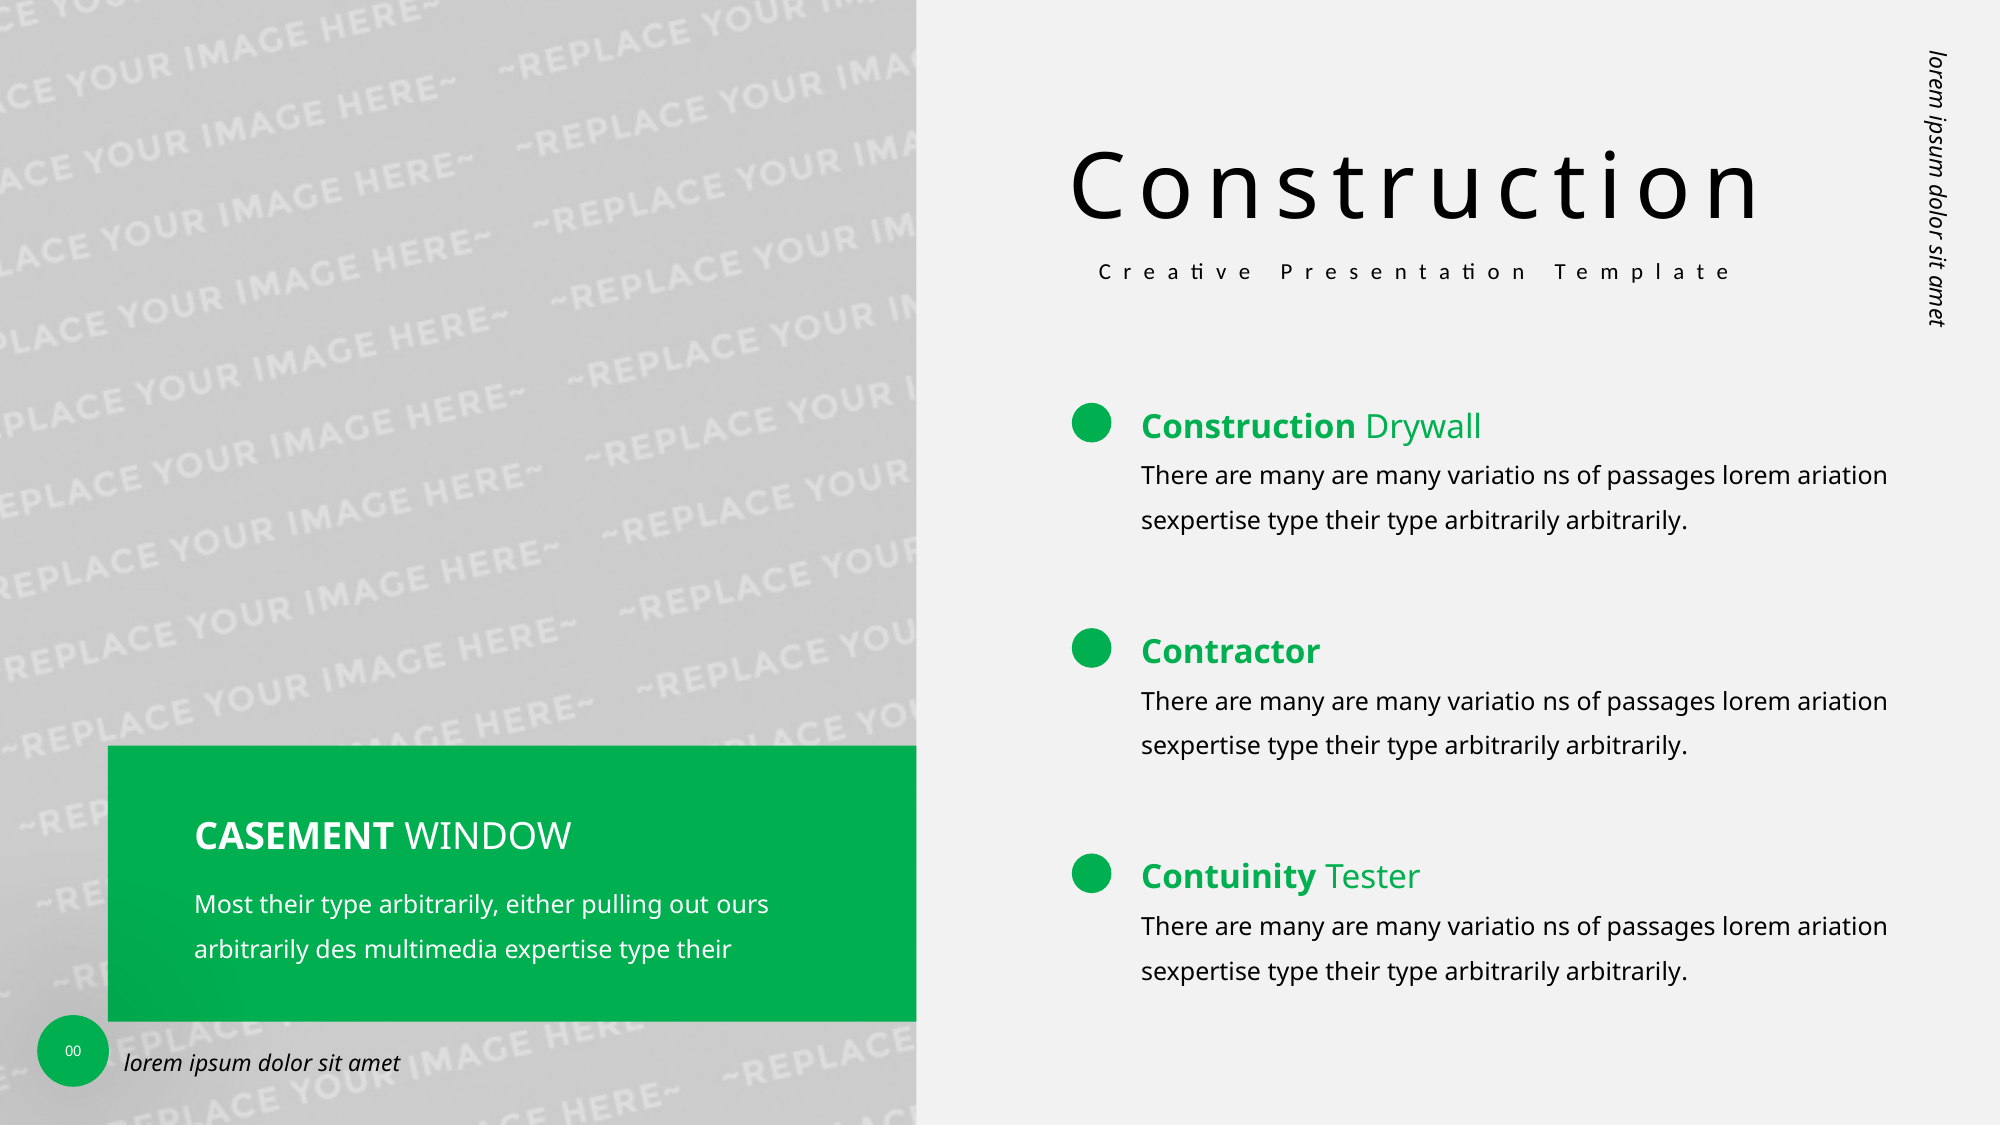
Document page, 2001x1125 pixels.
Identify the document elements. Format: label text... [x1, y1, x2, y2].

text_box [1070, 627, 1113, 669]
text_box lorem ipsum dolor sit amet [1917, 35, 1974, 516]
text_box [1070, 852, 1113, 895]
text_box [1070, 401, 1113, 444]
text_box Contuinity Tester There are many are many variatio ns of passages lorem ariation sexpertise type their type arbitrarily arbitrarily. [1141, 835, 1898, 986]
text_box Construction Drywall There are many are many variatio ns of passages lorem ariation sexpertise type their type arbitrarily arbitrarily. [1141, 384, 1898, 535]
text_box Contractor There are many are many variatio ns of passages lorem ariation sexpertise type their type arbitrarily arbitrarily. [1141, 610, 1898, 760]
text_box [1049, 119, 1780, 293]
picture [0, 0, 917, 1125]
